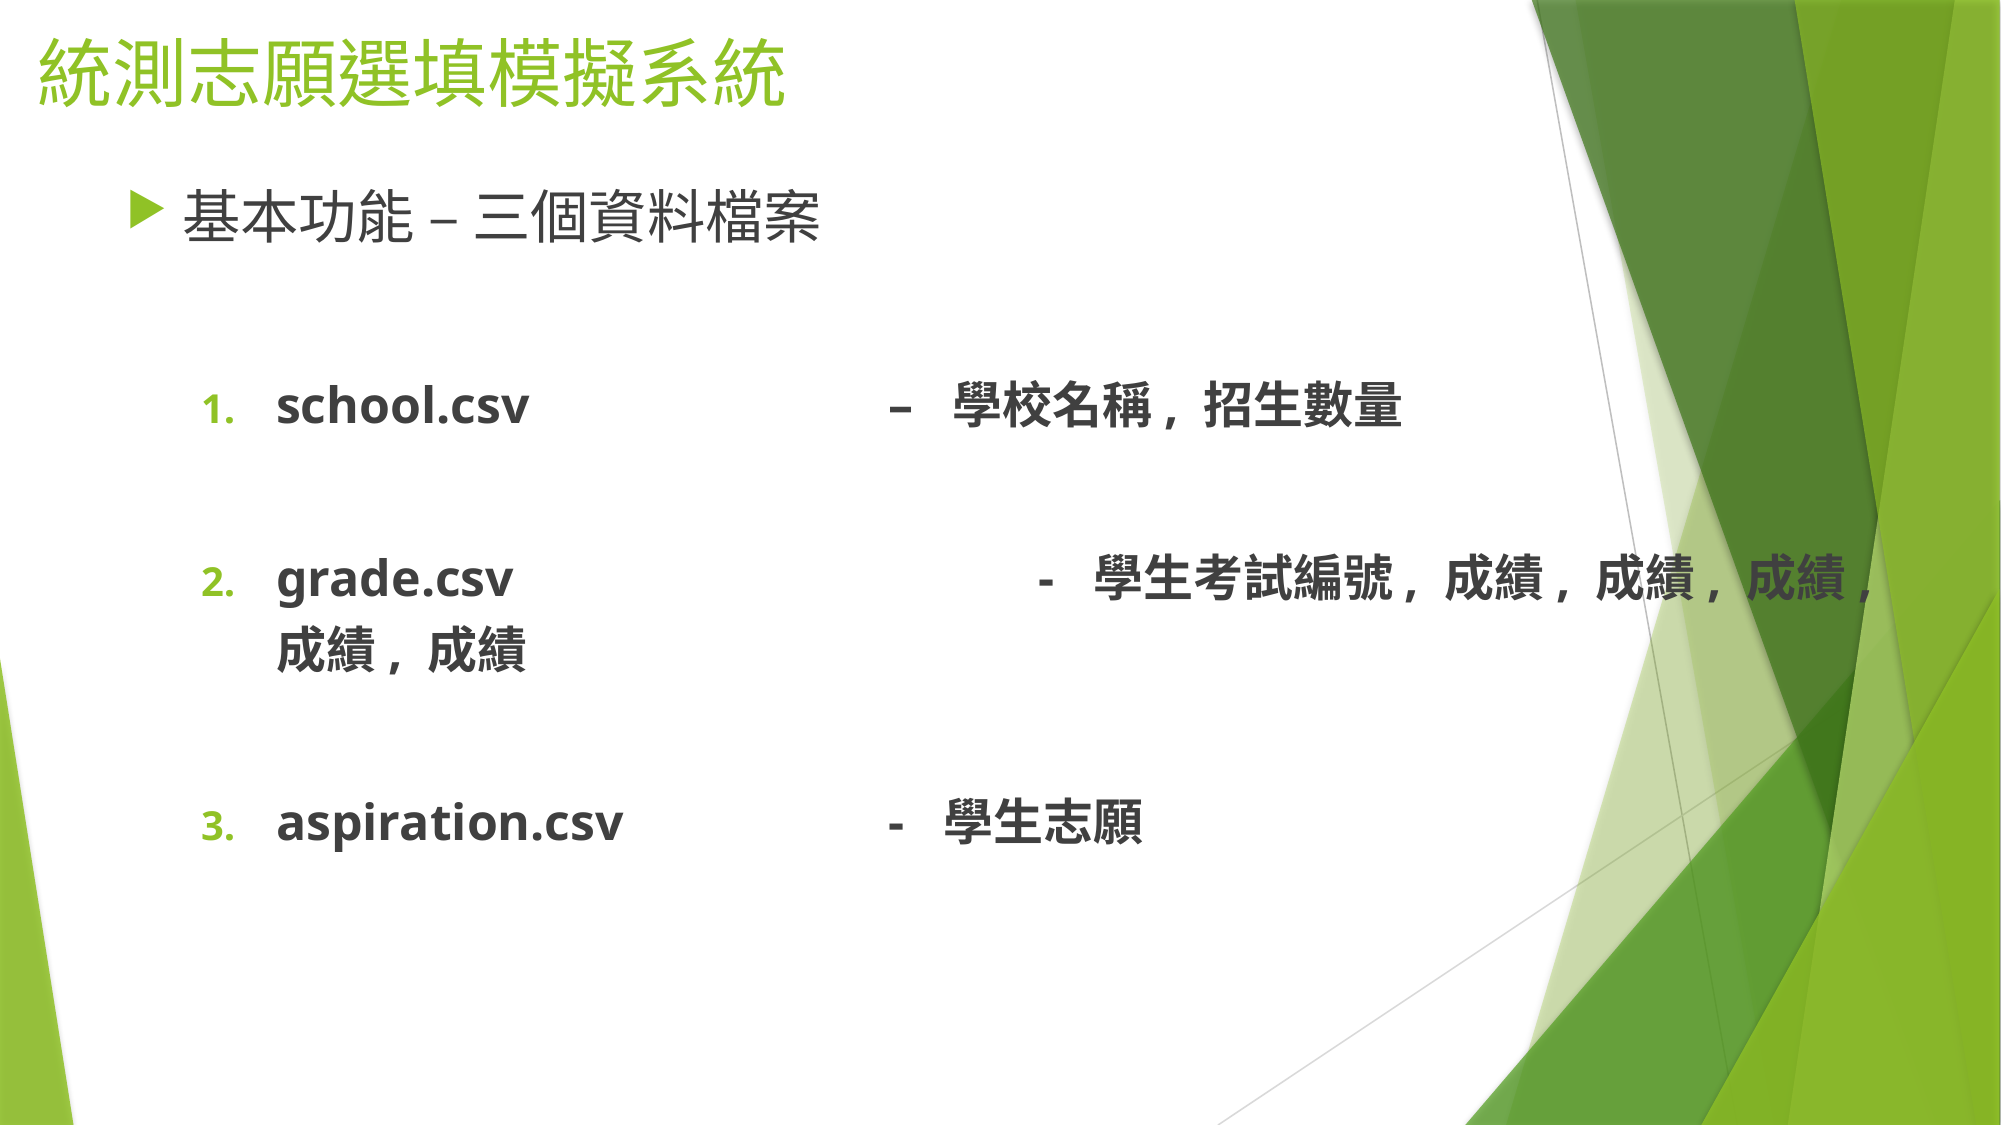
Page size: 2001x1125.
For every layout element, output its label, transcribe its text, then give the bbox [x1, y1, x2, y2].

title 統測志願選填模擬系統 [22, 18, 1433, 148]
list 基本功能 – 三個資料檔案 school.csv – 學校名稱, 招生數量 grade.csv - 學生考試編號, 成績, 成績, 成績, 成績, 成績 aspiration.csv - 學生志願 [111, 172, 1913, 1029]
